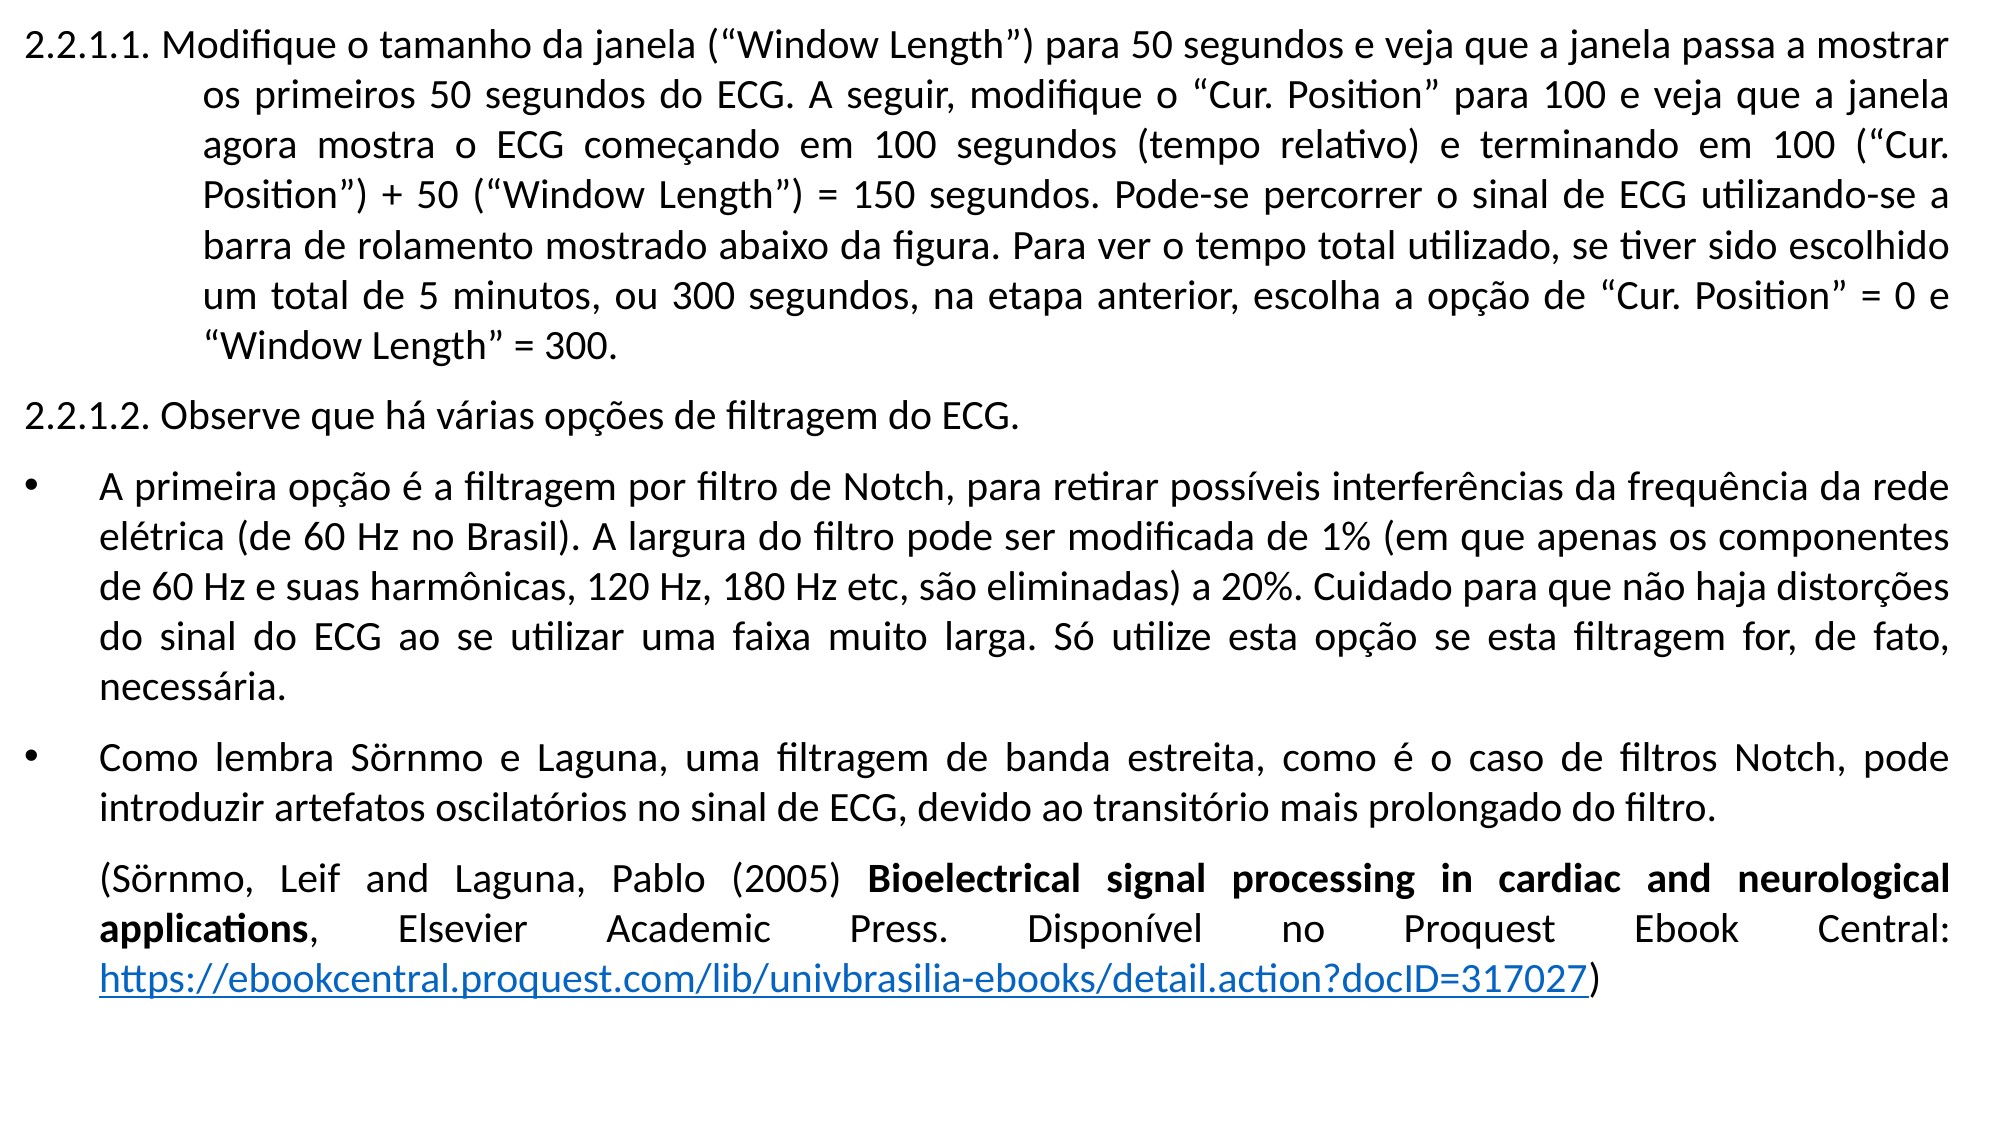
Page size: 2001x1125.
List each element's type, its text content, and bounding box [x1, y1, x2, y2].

text_box 2.2.1.1. Modifique o tamanho da janela (“Window Length”) para 50 segundos e veja que a janela passa a mostrar os primeiros 50 segundos do ECG. A seguir, modifique o “Cur. Position” para 100 e veja que a janela agora mostra o ECG começando em 100 segundos (tempo relativo) e terminando em 100 (“Cur. Position”) + 50 (“Window Length”) = 150 segundos. Pode-se percorrer o sinal de ECG utilizando-se a barra de rolamento mostrado abaixo da figura. Para ver o tempo total utilizado, se tiver sido escolhido um total de 5 minutos, ou 300 segundos, na etapa anterior, escolha a opção de “Cur. Position” = 0 e “Window Length” = 300. 2.2.1.2. Observe que há várias opções de filtragem do ECG. A primeira opção é a filtragem por filtro de Notch, para retirar possíveis interferências da frequência da rede elétrica (de 60 Hz no Brasil). A largura do filtro pode ser modificada de 1% (em que apenas os componentes de 60 Hz e suas harmônicas, 120 Hz, 180 Hz etc, são eliminadas) a 20%. Cuidado para que não haja distorções do sinal do ECG ao se utilizar uma faixa muito larga. Só utilize esta opção se esta filtragem for, de fato, necessária. Como lembra Sörnmo e Laguna, uma filtragem de banda estreita, como é o caso de filtros Notch, pode introduzir artefatos oscilatórios no sinal de ECG, devido ao transitório mais prolongado do filtro. (Sörnmo, Leif and Laguna, Pablo (2005) Bioelectrical signal processing in cardiac and neurological applications, Elsevier Academic Press. Disponível no Proquest Ebook Central: https://ebookcentral.proquest.com/lib/univbrasilia-ebooks/detail.action?docID=317027) [9, 9, 1966, 1009]
